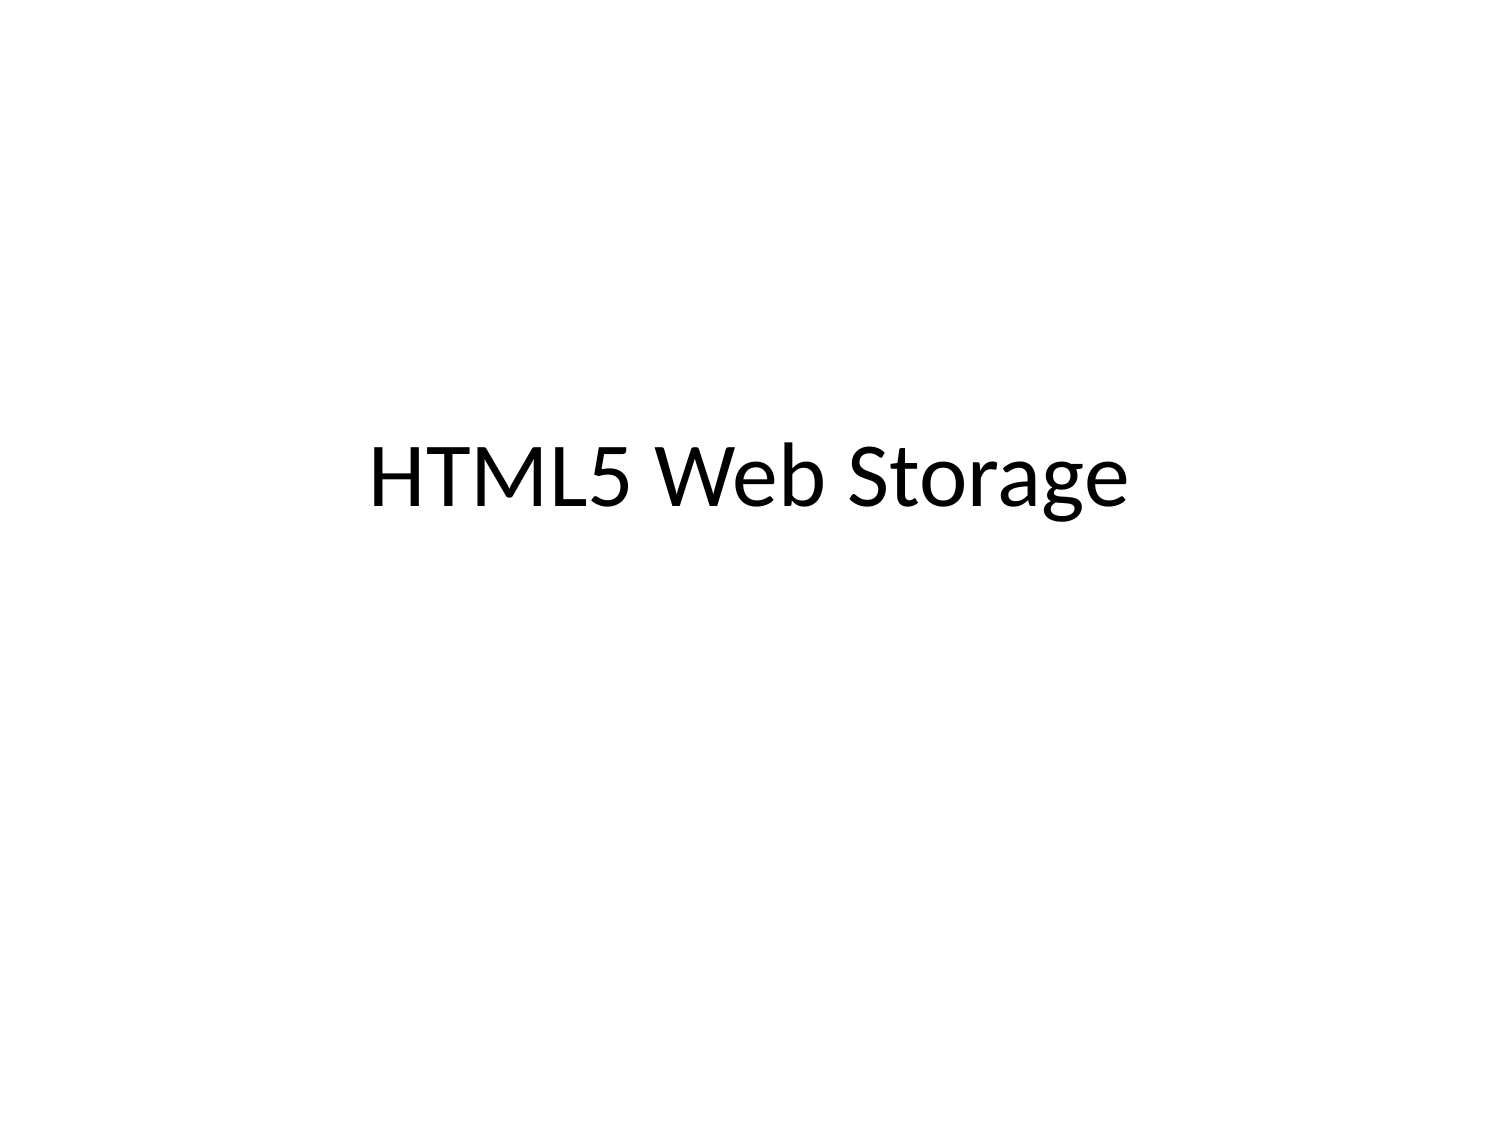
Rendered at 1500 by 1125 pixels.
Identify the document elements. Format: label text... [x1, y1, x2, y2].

title HTML5 Web Storage [112, 349, 1388, 591]
